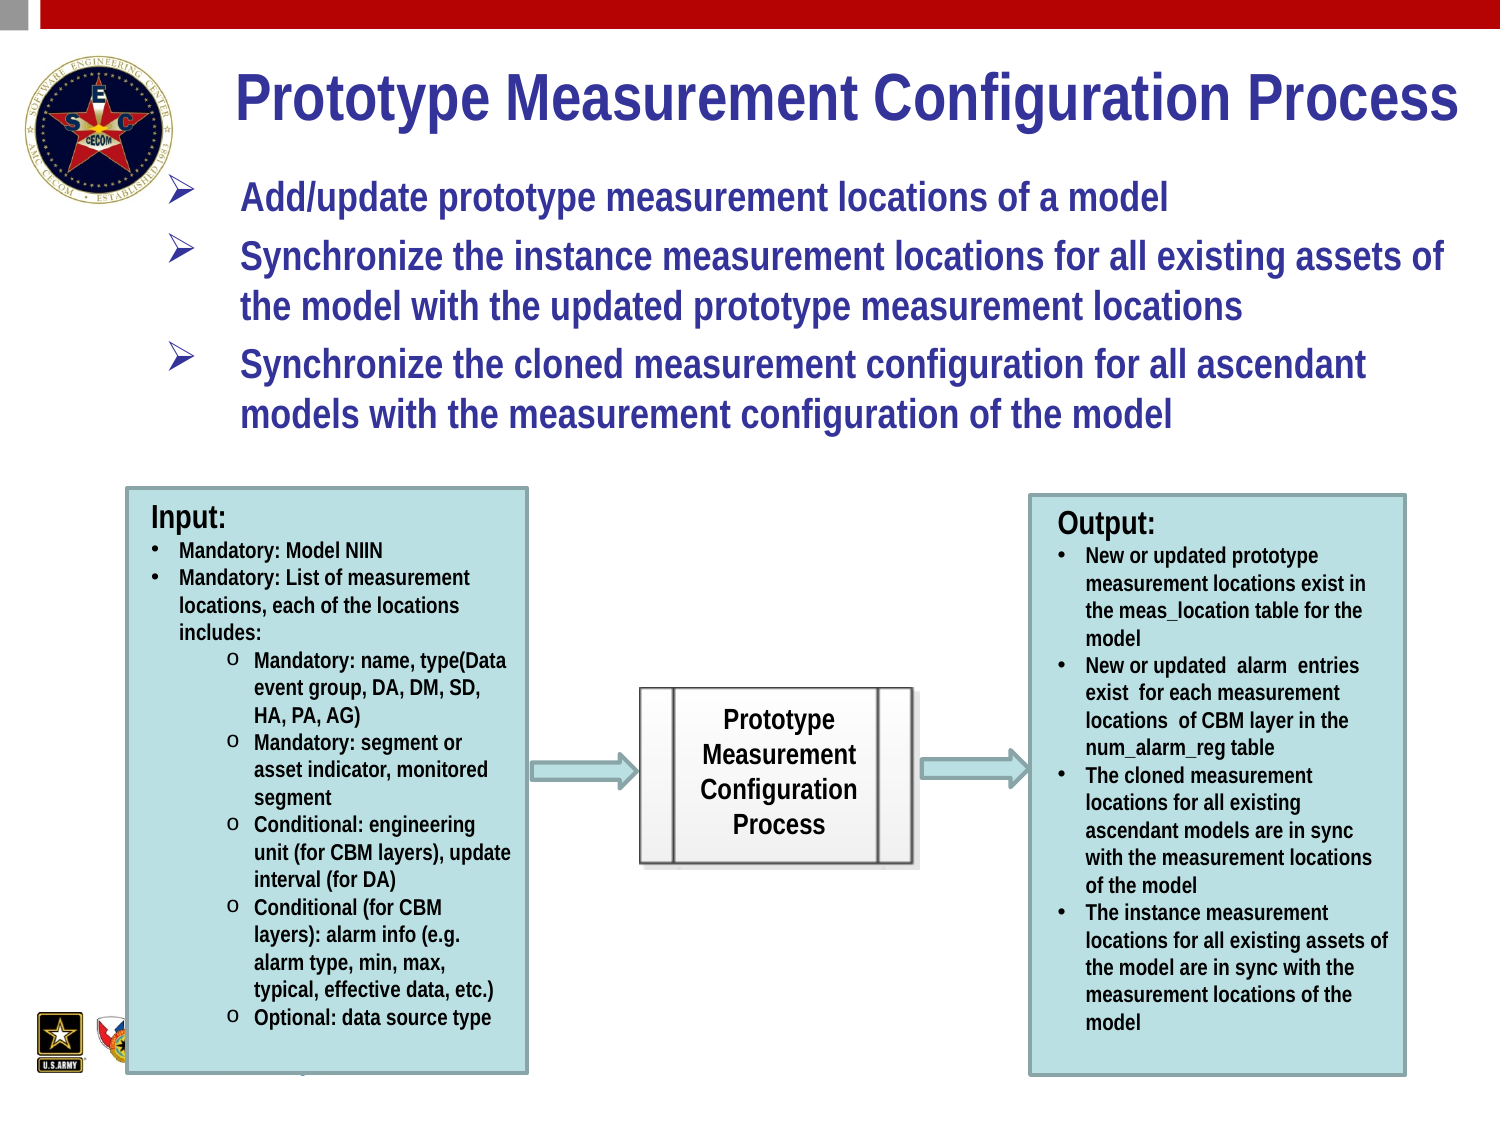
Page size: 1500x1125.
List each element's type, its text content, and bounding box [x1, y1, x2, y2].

picture [96, 1015, 331, 1076]
picture [37, 1012, 87, 1073]
subtitle Add/update prototype measurement locations of a model Synchronize the instance measurement locations for all existing assets of the model with the updated prototype measurement locations Synchronize the cloned measurement configuration for all ascendant models with the measurement configuration of the model [149, 162, 1463, 463]
text_box [1028, 493, 1407, 1077]
text_box Output: New or updated prototype measurement locations exist in the meas_location table for the model New or updated alarm entries exist for each measurement locations of CBM layer in the num_alarm_reg table The cloned measurement locations for all existing ascendant models are in sync with the measurement locations of the model The instance measurement locations for all existing assets of the model are in sync with the measurement locations of the model [1042, 493, 1406, 1043]
text_box [924, 748, 1032, 790]
text_box [529, 752, 633, 791]
text_box Input: Mandatory: Model NIIN Mandatory: List of measurement locations, each of the locations includes: Mandatory: name, type(Data event group, DA, DM, SD, HA, PA, AG) Mandatory: segment or asset indicator, monitored segment Conditional: engineering unit (for CBM layers), update interval (for DA) Conditional (for CBM layers): alarm info (e.g. alarm type, min, max, typical, effective data, etc.) Optional: data source type [136, 488, 528, 1038]
text_box [125, 486, 529, 1075]
title Prototype Measurement Configuration Process [162, 49, 1500, 139]
picture [638, 686, 920, 870]
picture [23, 54, 174, 205]
